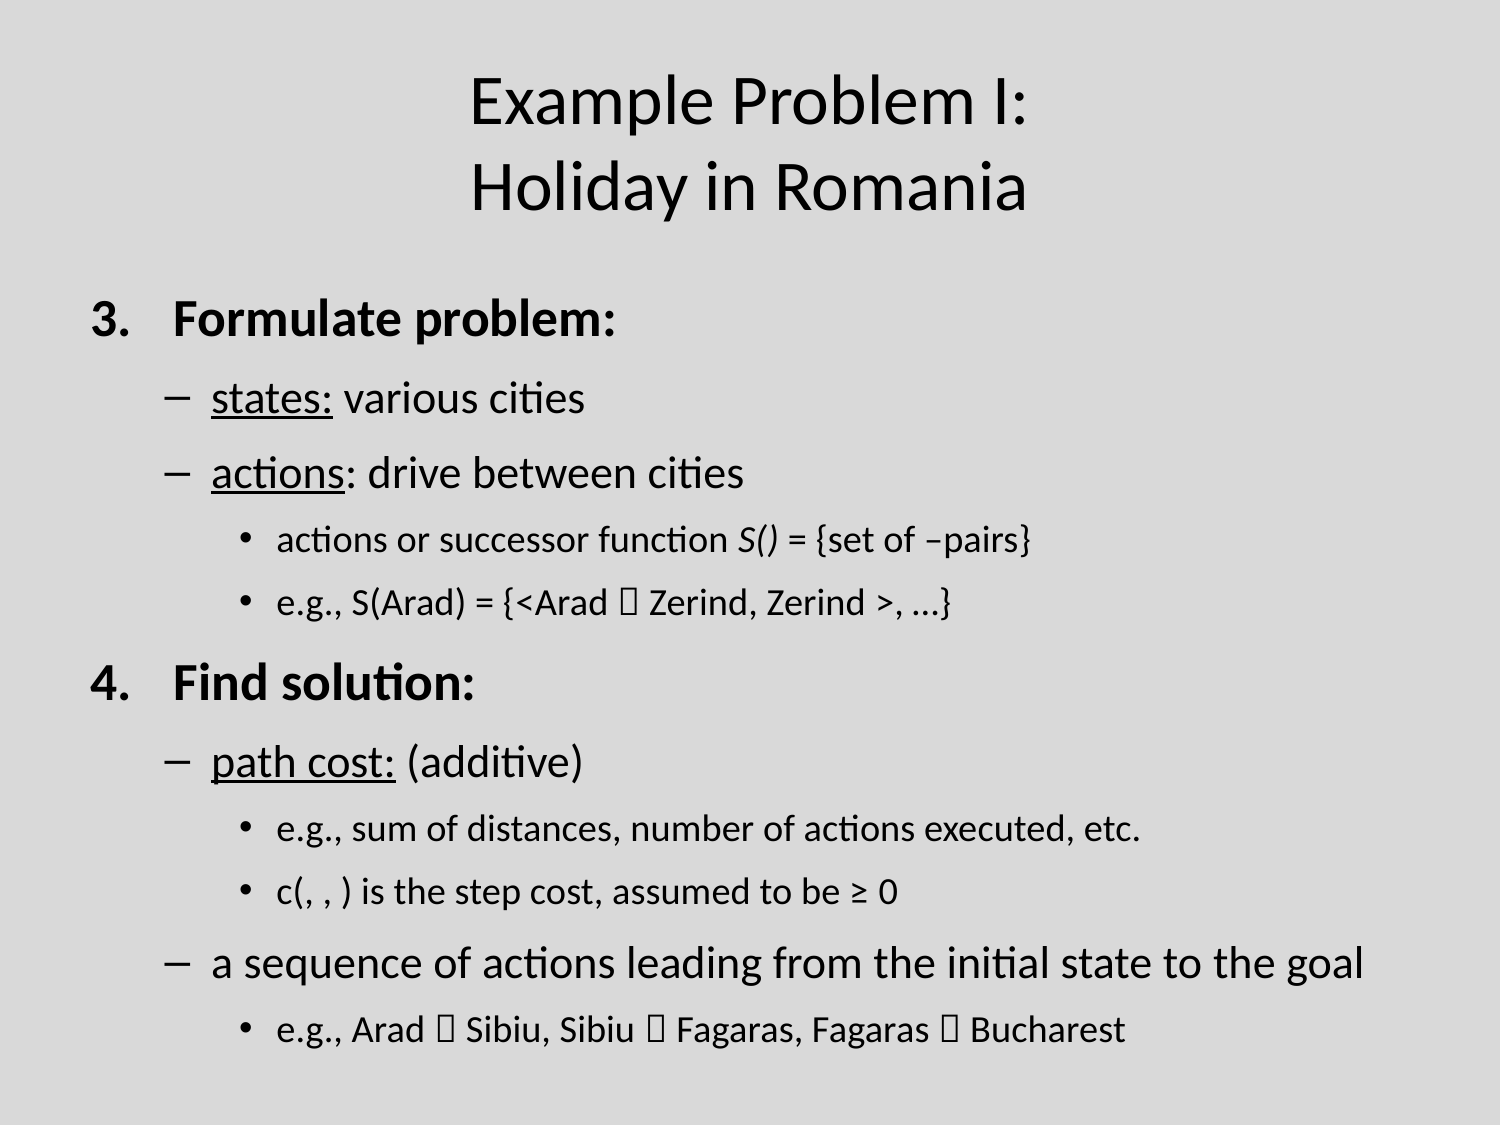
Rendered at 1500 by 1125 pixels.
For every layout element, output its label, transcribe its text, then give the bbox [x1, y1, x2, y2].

title Example Problem I: Holiday in Romania [75, 45, 1425, 233]
